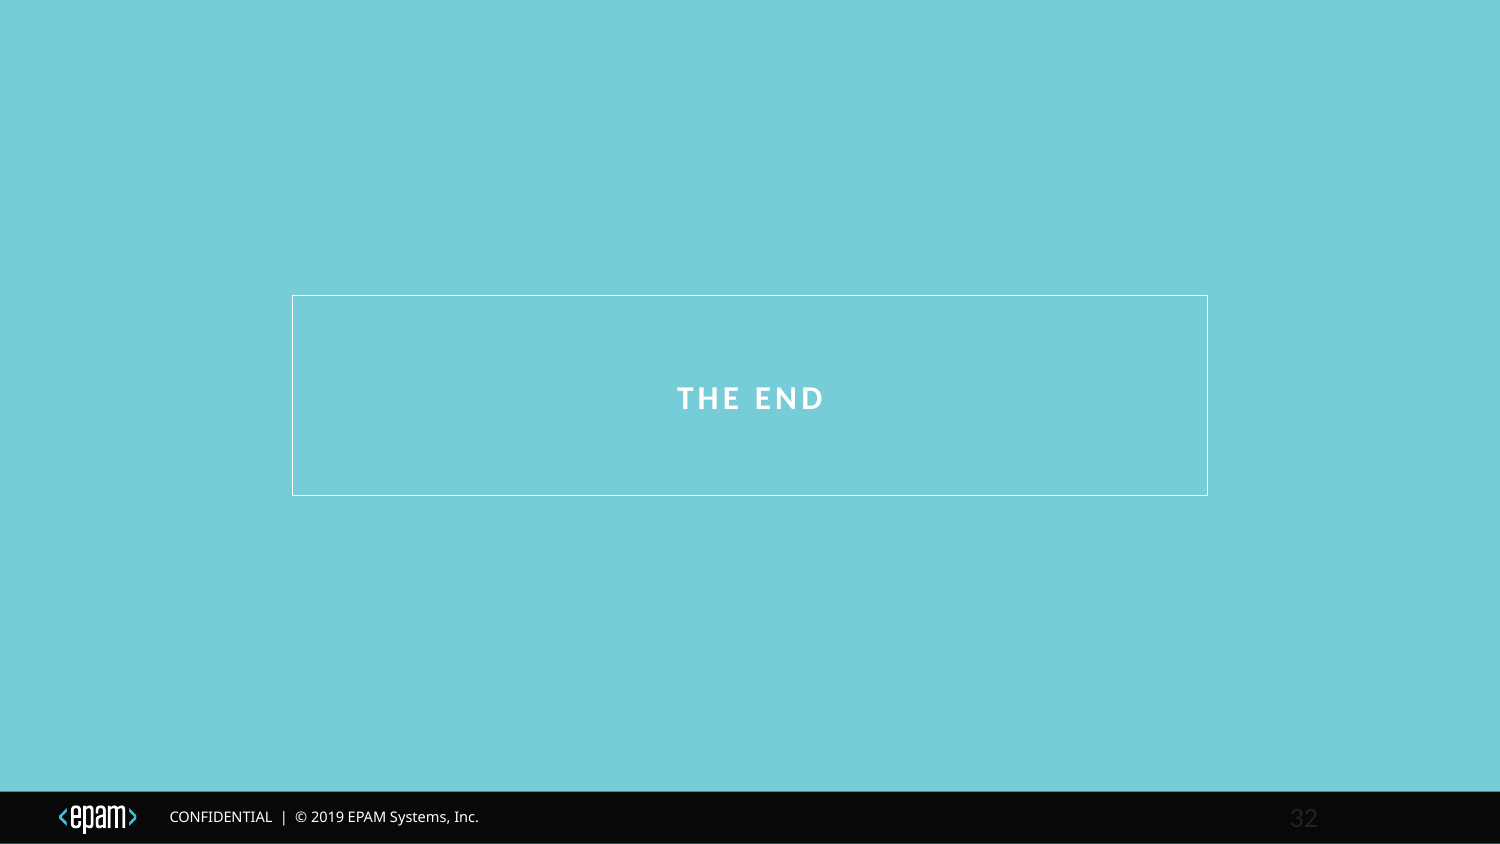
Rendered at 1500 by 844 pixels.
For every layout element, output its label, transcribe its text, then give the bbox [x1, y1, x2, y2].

title The end [292, 295, 1208, 496]
slide_number 32 [1274, 791, 1500, 844]
